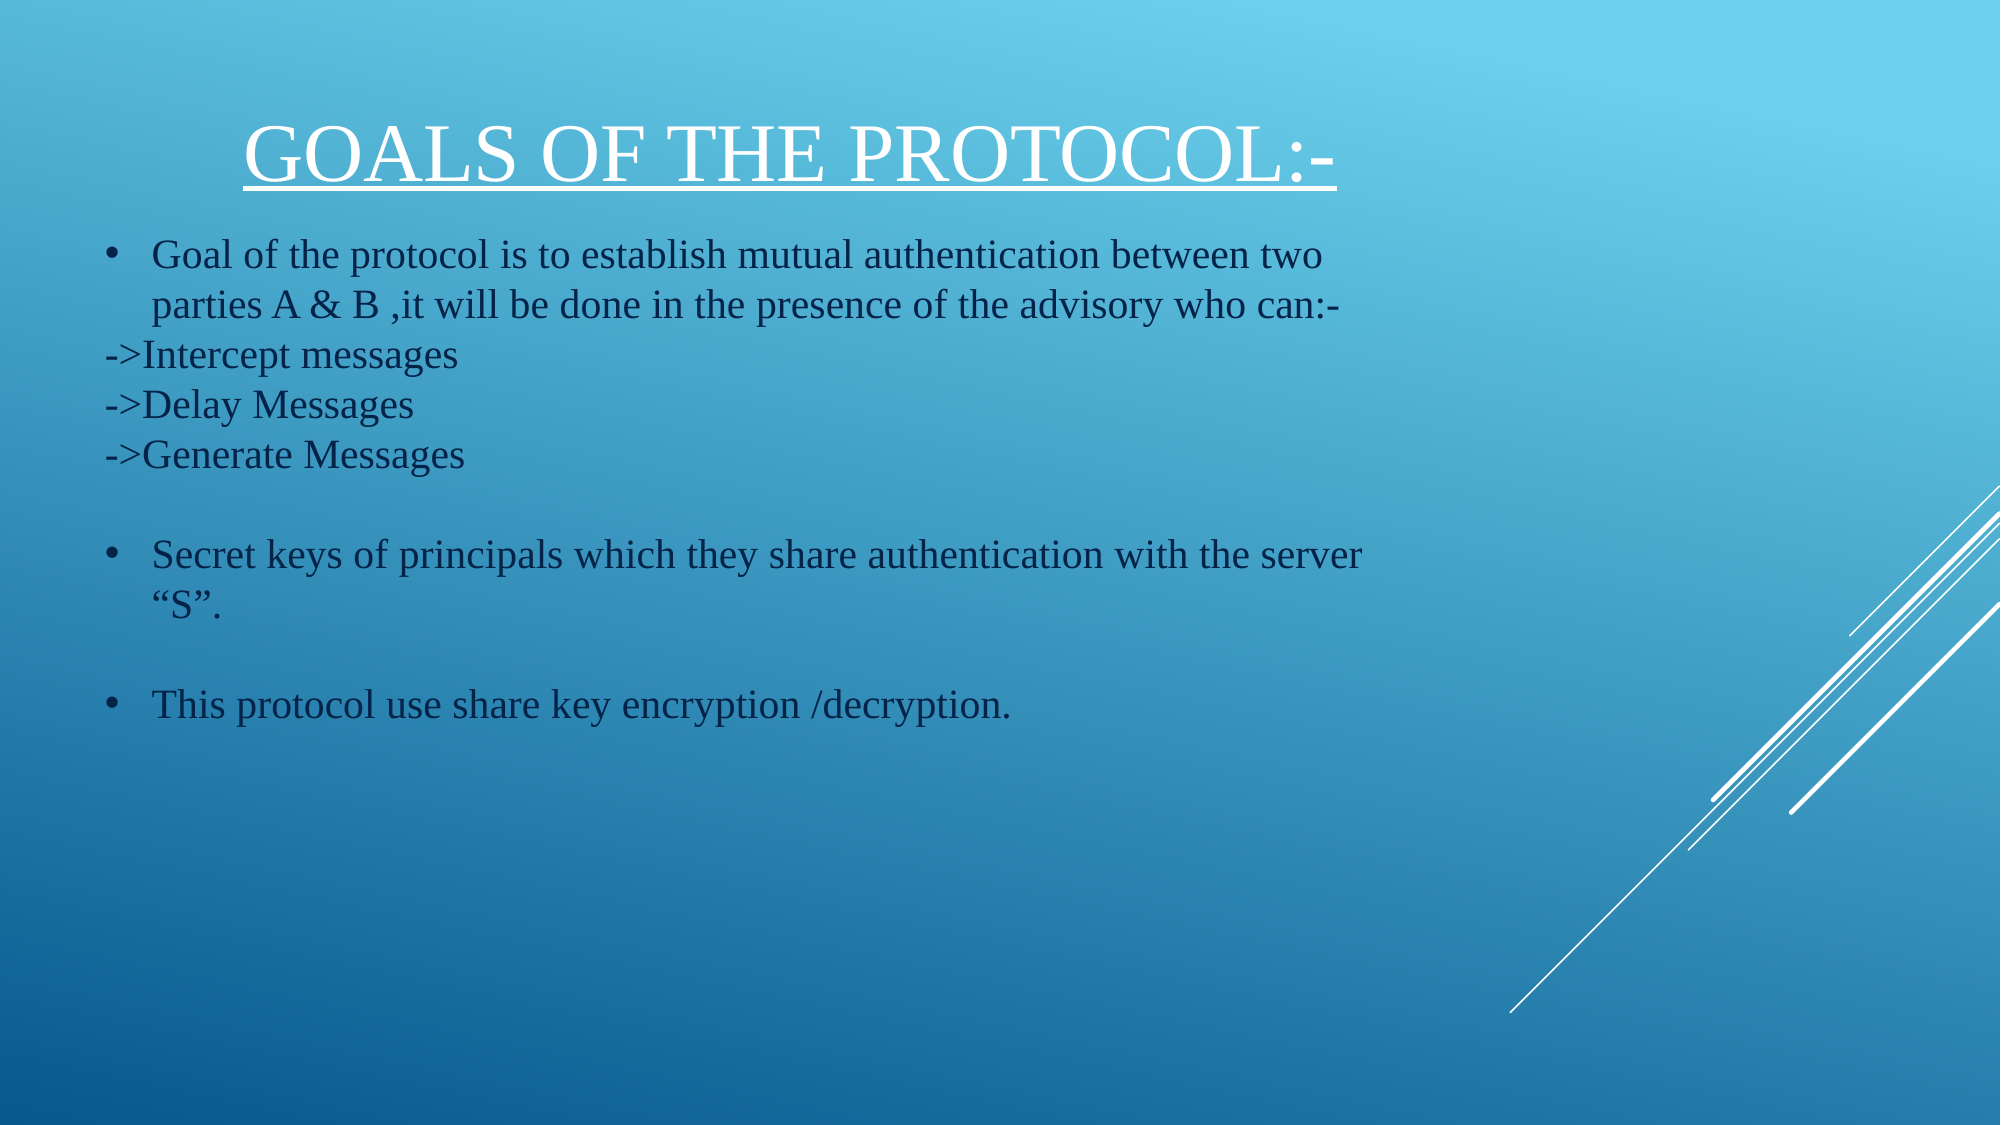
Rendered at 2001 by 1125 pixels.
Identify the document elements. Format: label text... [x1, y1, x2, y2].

title Goals of the protocol:- [90, 24, 1490, 273]
text_box Goal of the protocol is to establish mutual authentication between two parties A & B ,it will be done in the presence of the advisory who can:- ->Intercept messages ->Delay Messages ->Generate Messages Secret keys of principals which they share authentication with the server “S”. This protocol use share key encryption /decryption. [89, 219, 1393, 785]
